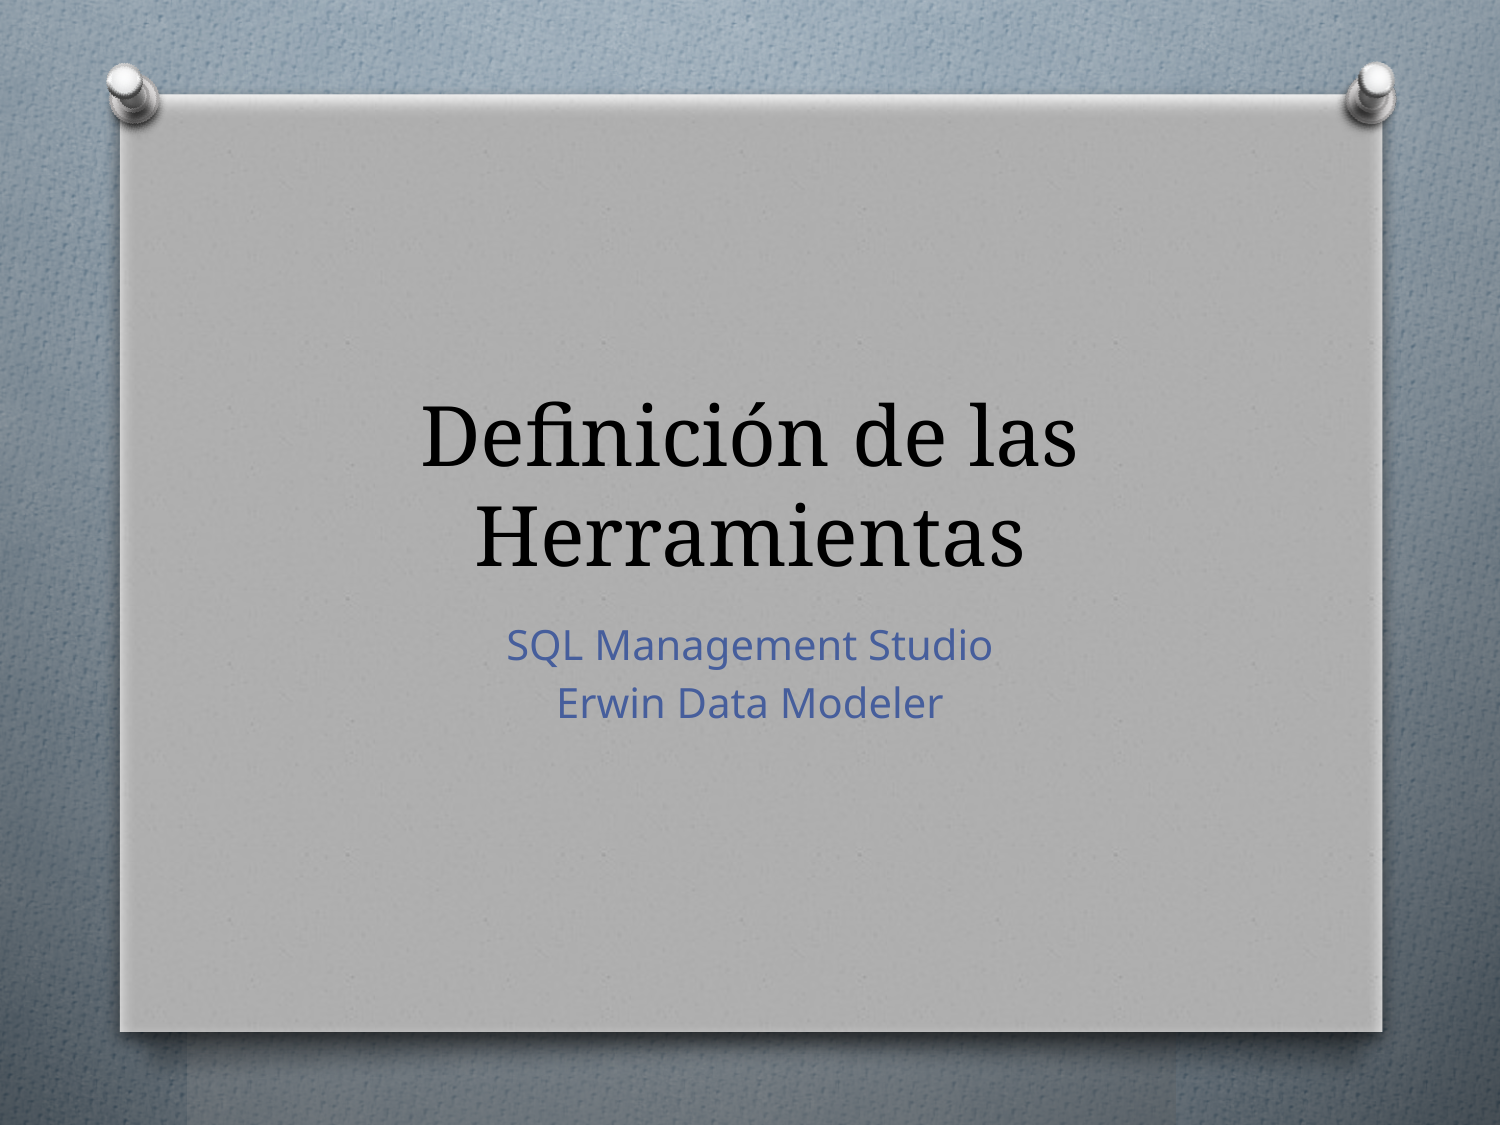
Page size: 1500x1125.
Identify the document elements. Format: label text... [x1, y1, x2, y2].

title Definición de las Herramientas [237, 367, 1263, 591]
picture [1317, 35, 1439, 156]
picture [75, 29, 198, 153]
list SQL Management Studio Erwin Data Modeler [238, 611, 1262, 826]
